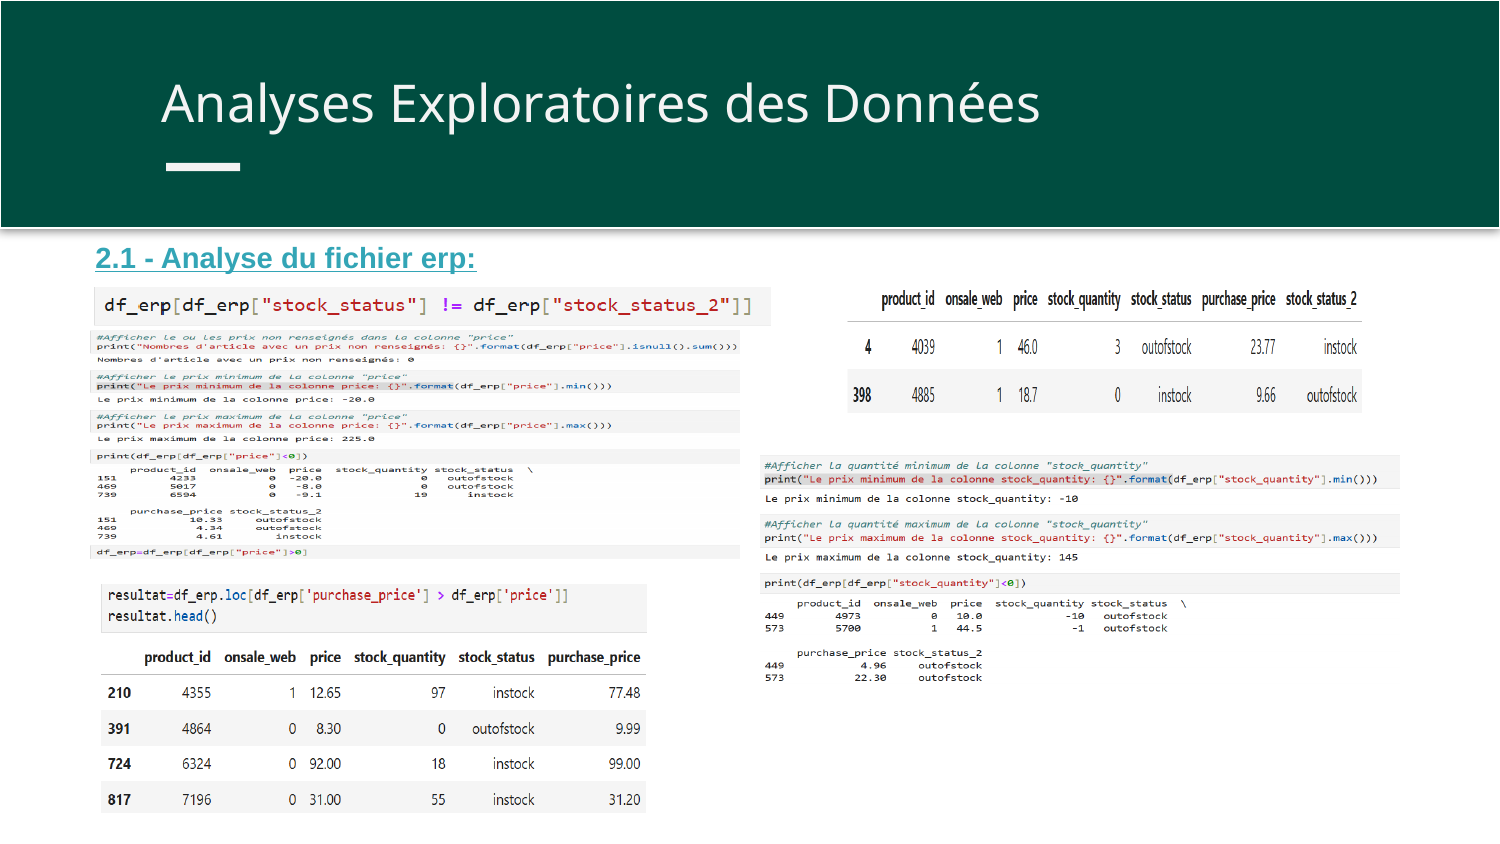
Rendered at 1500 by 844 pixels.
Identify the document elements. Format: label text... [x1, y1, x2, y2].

text_box 2.1 - Analyse du fichier erp: [80, 232, 858, 283]
picture [760, 455, 1400, 684]
text_box [166, 162, 241, 172]
text_box [0, 0, 1500, 228]
picture [90, 330, 740, 559]
picture [100, 584, 647, 813]
picture [845, 287, 1366, 414]
text_box Analyses Exploratoires des Données [146, 55, 1500, 150]
picture [91, 287, 771, 326]
